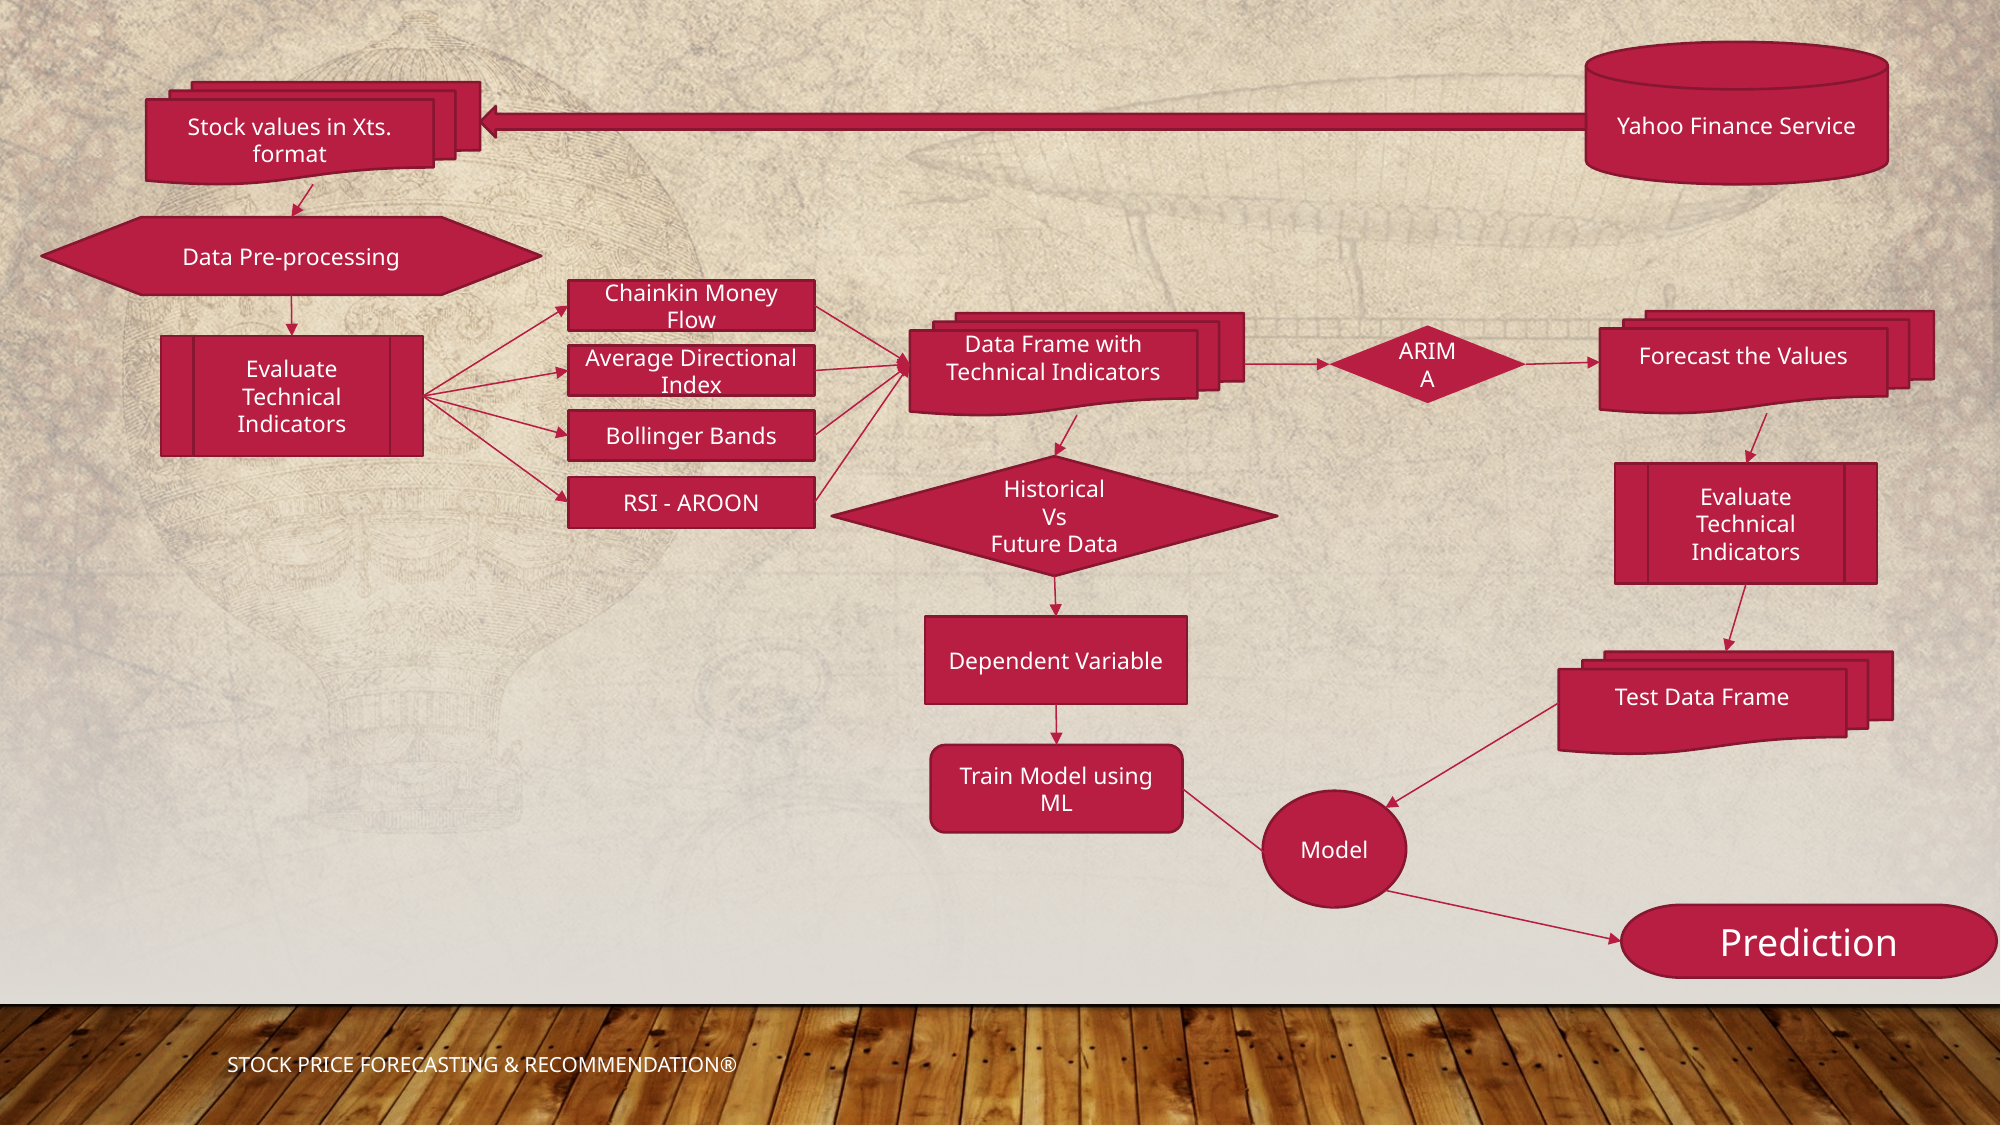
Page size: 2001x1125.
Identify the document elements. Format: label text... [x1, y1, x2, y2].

text_box Model [1261, 789, 1408, 909]
text_box RSI - AROON [567, 476, 816, 529]
text_box Data Frame with Technical Indicators [911, 311, 1246, 417]
text_box Stock values in Xts. format [144, 80, 482, 186]
text_box Test Data Frame [1557, 650, 1895, 756]
text_box Chainkin Money Flow [567, 279, 816, 332]
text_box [1384, 890, 1622, 942]
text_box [422, 370, 569, 395]
text_box Bollinger Bands [569, 409, 814, 462]
text_box Historical Vs Future Data [830, 455, 1279, 577]
text_box Data Pre-processing [40, 215, 543, 297]
text_box Prediction [1620, 903, 1999, 979]
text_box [422, 395, 569, 503]
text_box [422, 305, 569, 370]
text_box Forecast the Values [1598, 309, 1936, 415]
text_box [1745, 583, 1749, 652]
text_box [814, 305, 911, 363]
text_box Dependent Variable [924, 615, 1188, 705]
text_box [1182, 788, 1264, 850]
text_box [1525, 361, 1601, 365]
text_box Average Directional Index [569, 344, 814, 397]
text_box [1743, 409, 1747, 464]
picture [0, 1004, 2000, 1125]
text_box Evaluate Technical Indicators [160, 335, 422, 457]
footer STOCK PRICE FORECASTING & RECOMMENDATION® [212, 1039, 1187, 1091]
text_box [1384, 702, 1560, 809]
text_box ARIMA [1327, 323, 1528, 405]
text_box Train Model using ML [929, 743, 1184, 834]
text_box Evaluate Technical Indicators [1614, 462, 1878, 585]
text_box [814, 363, 911, 503]
text_box Yahoo Finance Service [1584, 40, 1890, 186]
text_box [479, 104, 1588, 139]
